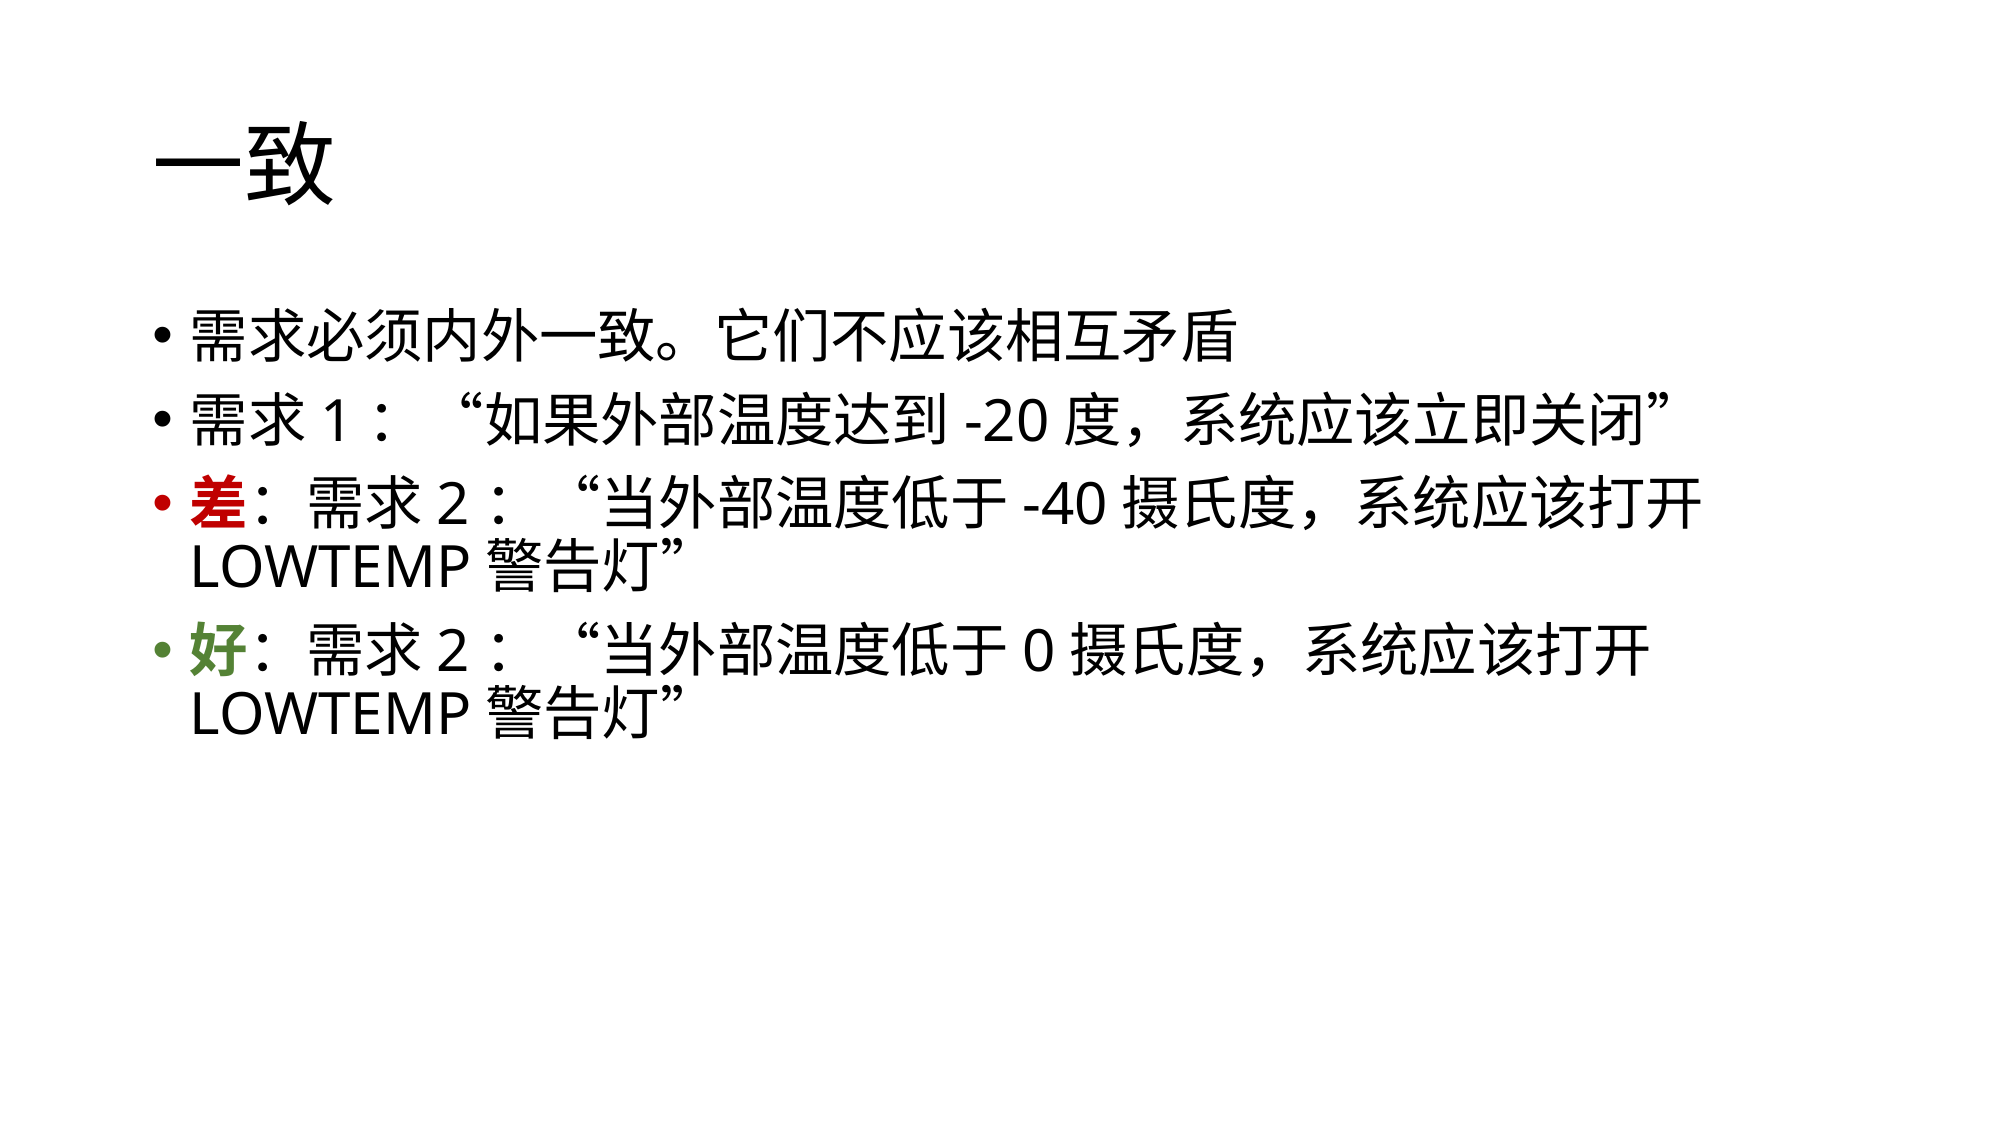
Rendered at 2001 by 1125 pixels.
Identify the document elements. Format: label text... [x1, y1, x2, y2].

list 需求必须内外一致。它们不应该相互矛盾 需求1：“如果外部温度达到-20度，系统应该立即关闭” 差：需求2：“当外部温度低于-40摄氏度，系统应该打开LOWTEMP警告灯” 好：需求2：“当外部温度低于0摄氏度，系统应该打开LOWTEMP警告灯” [137, 299, 1863, 1014]
title 一致 [137, 59, 1863, 278]
